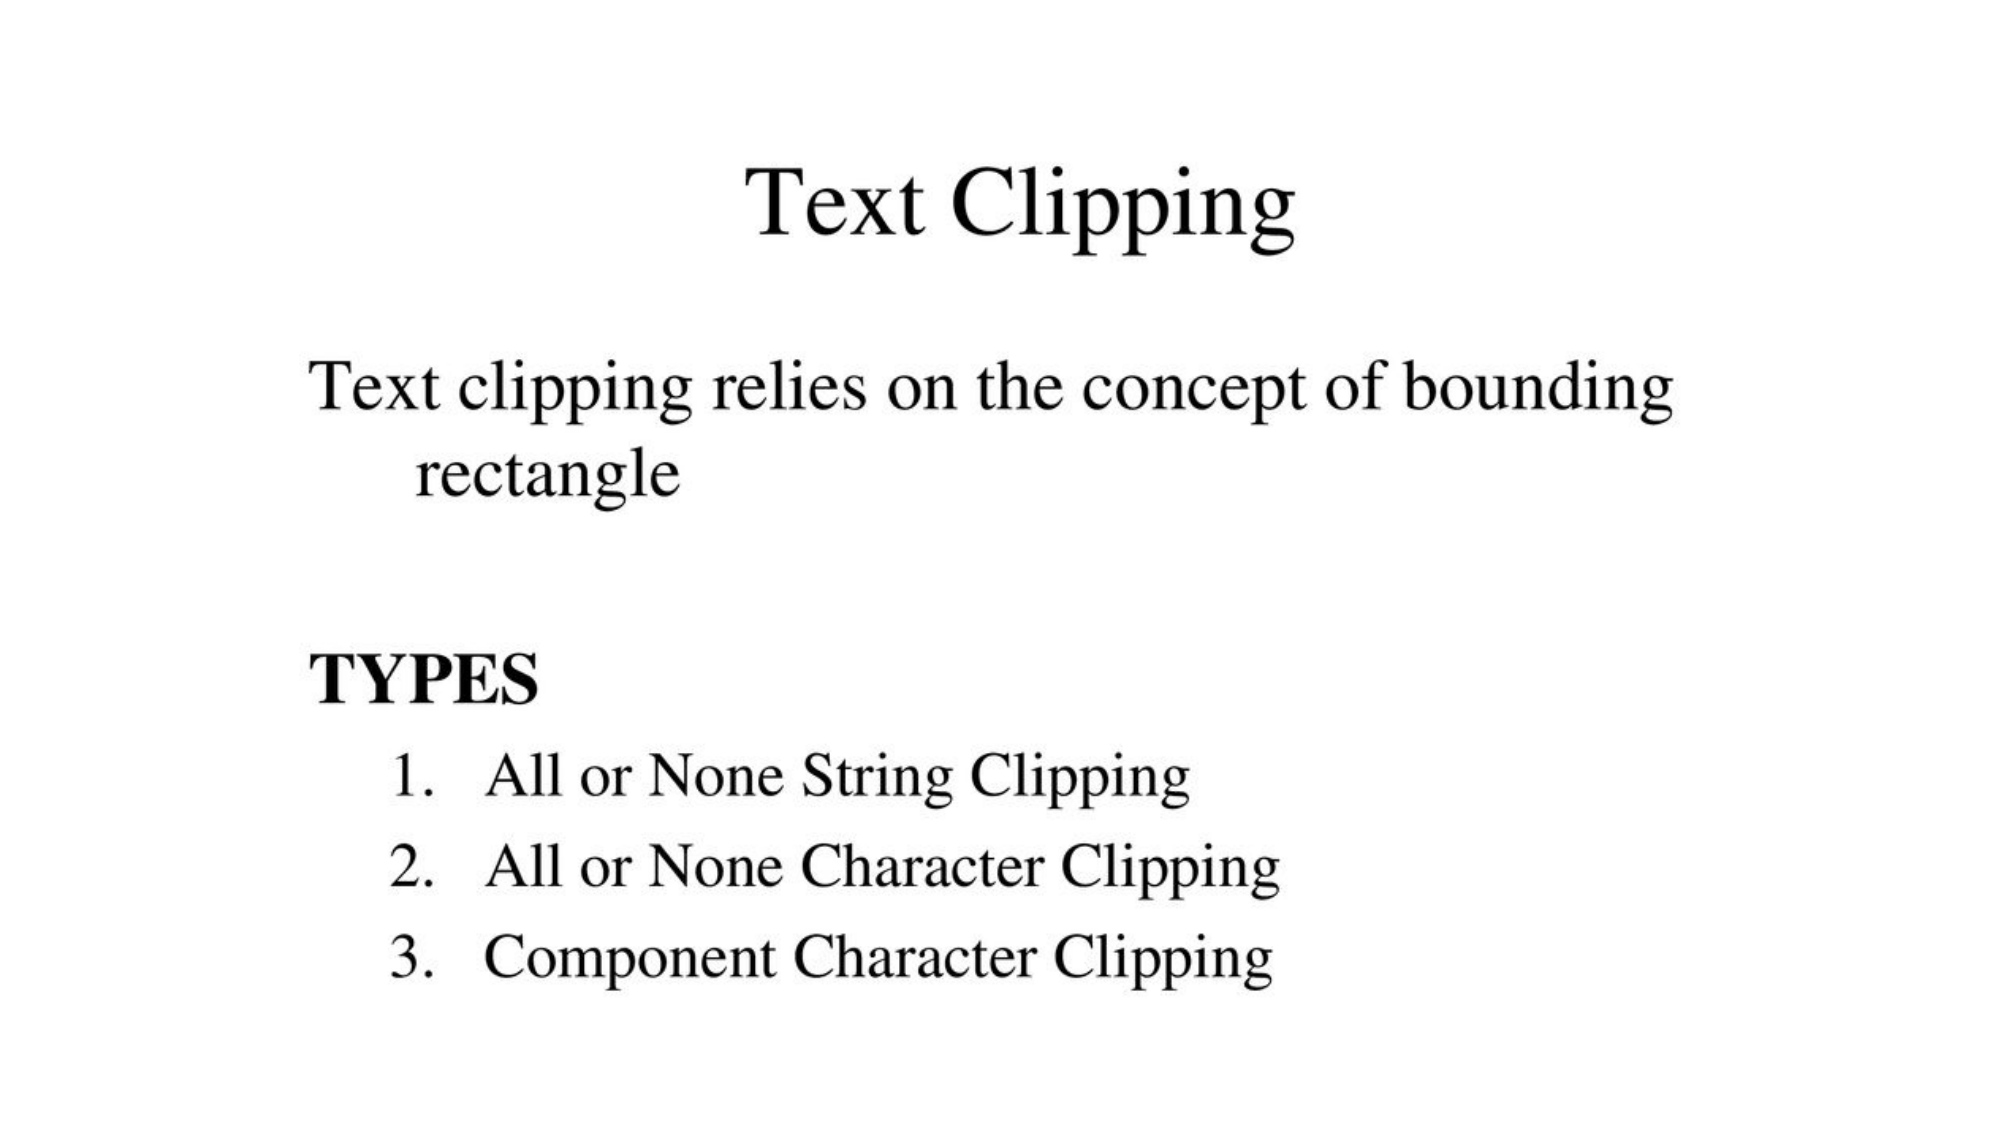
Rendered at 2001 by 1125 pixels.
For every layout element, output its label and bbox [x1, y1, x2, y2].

picture [211, 48, 1832, 1125]
